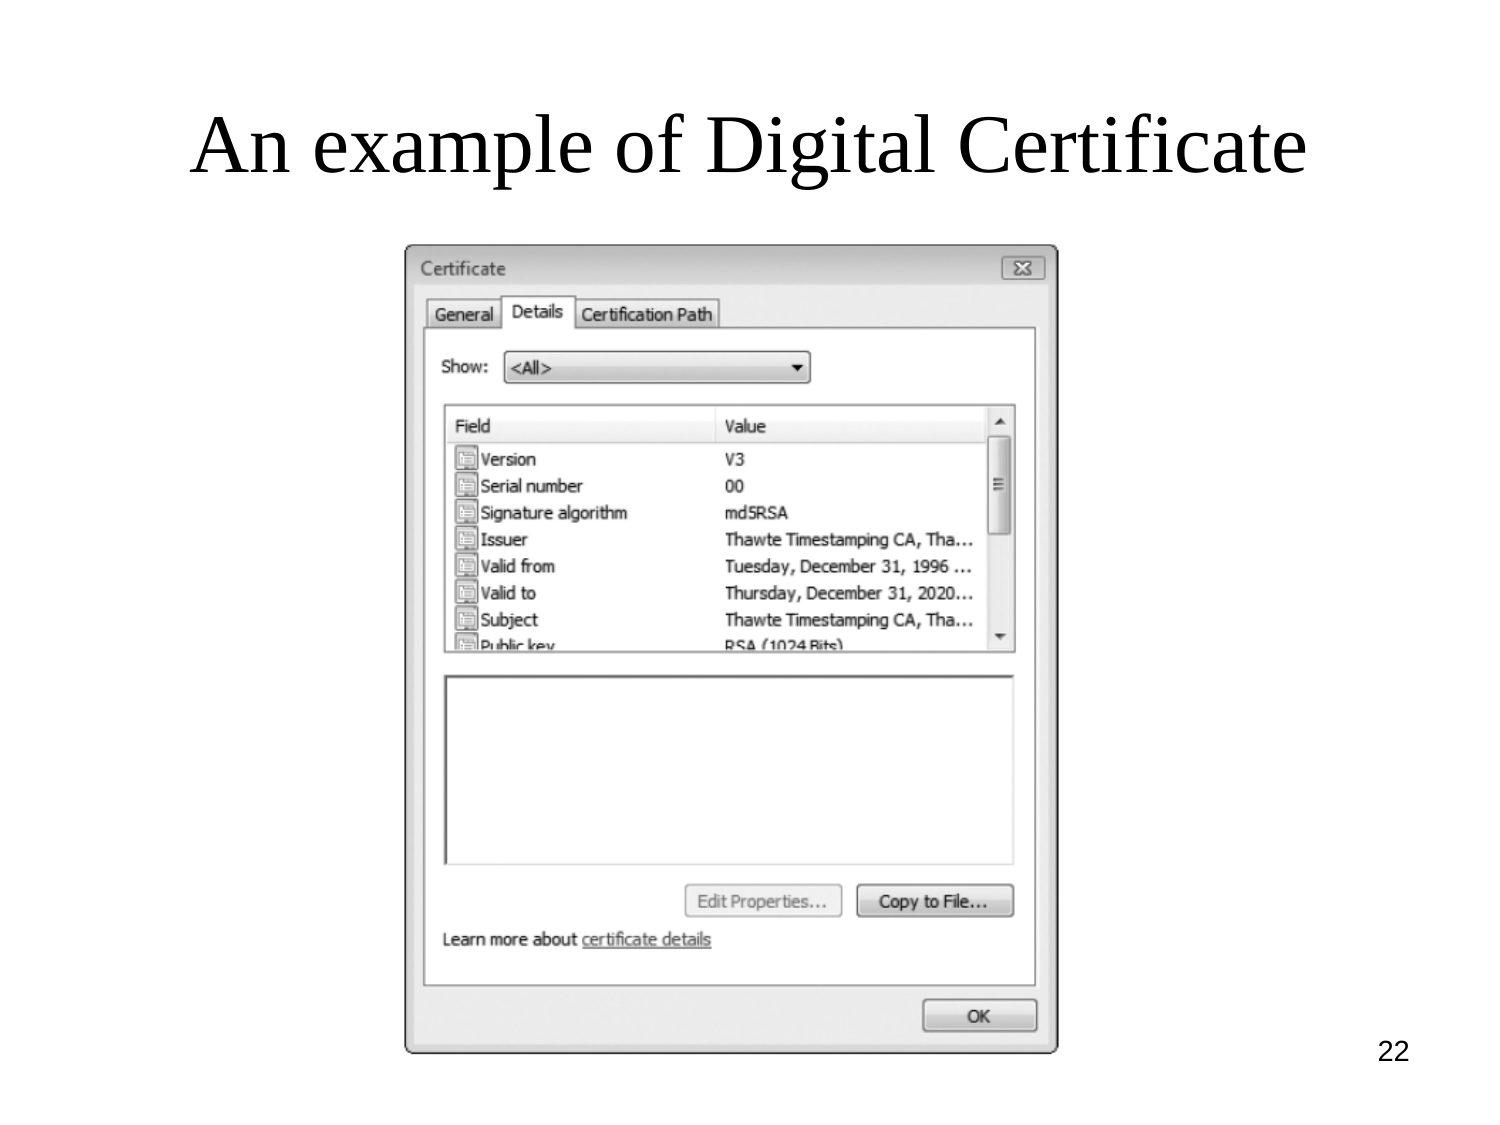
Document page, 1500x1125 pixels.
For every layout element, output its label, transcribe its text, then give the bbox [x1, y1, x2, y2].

title An example of Digital Certificate [75, 45, 1425, 233]
slide_number 22 [1074, 1024, 1425, 1103]
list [399, 236, 1063, 1063]
